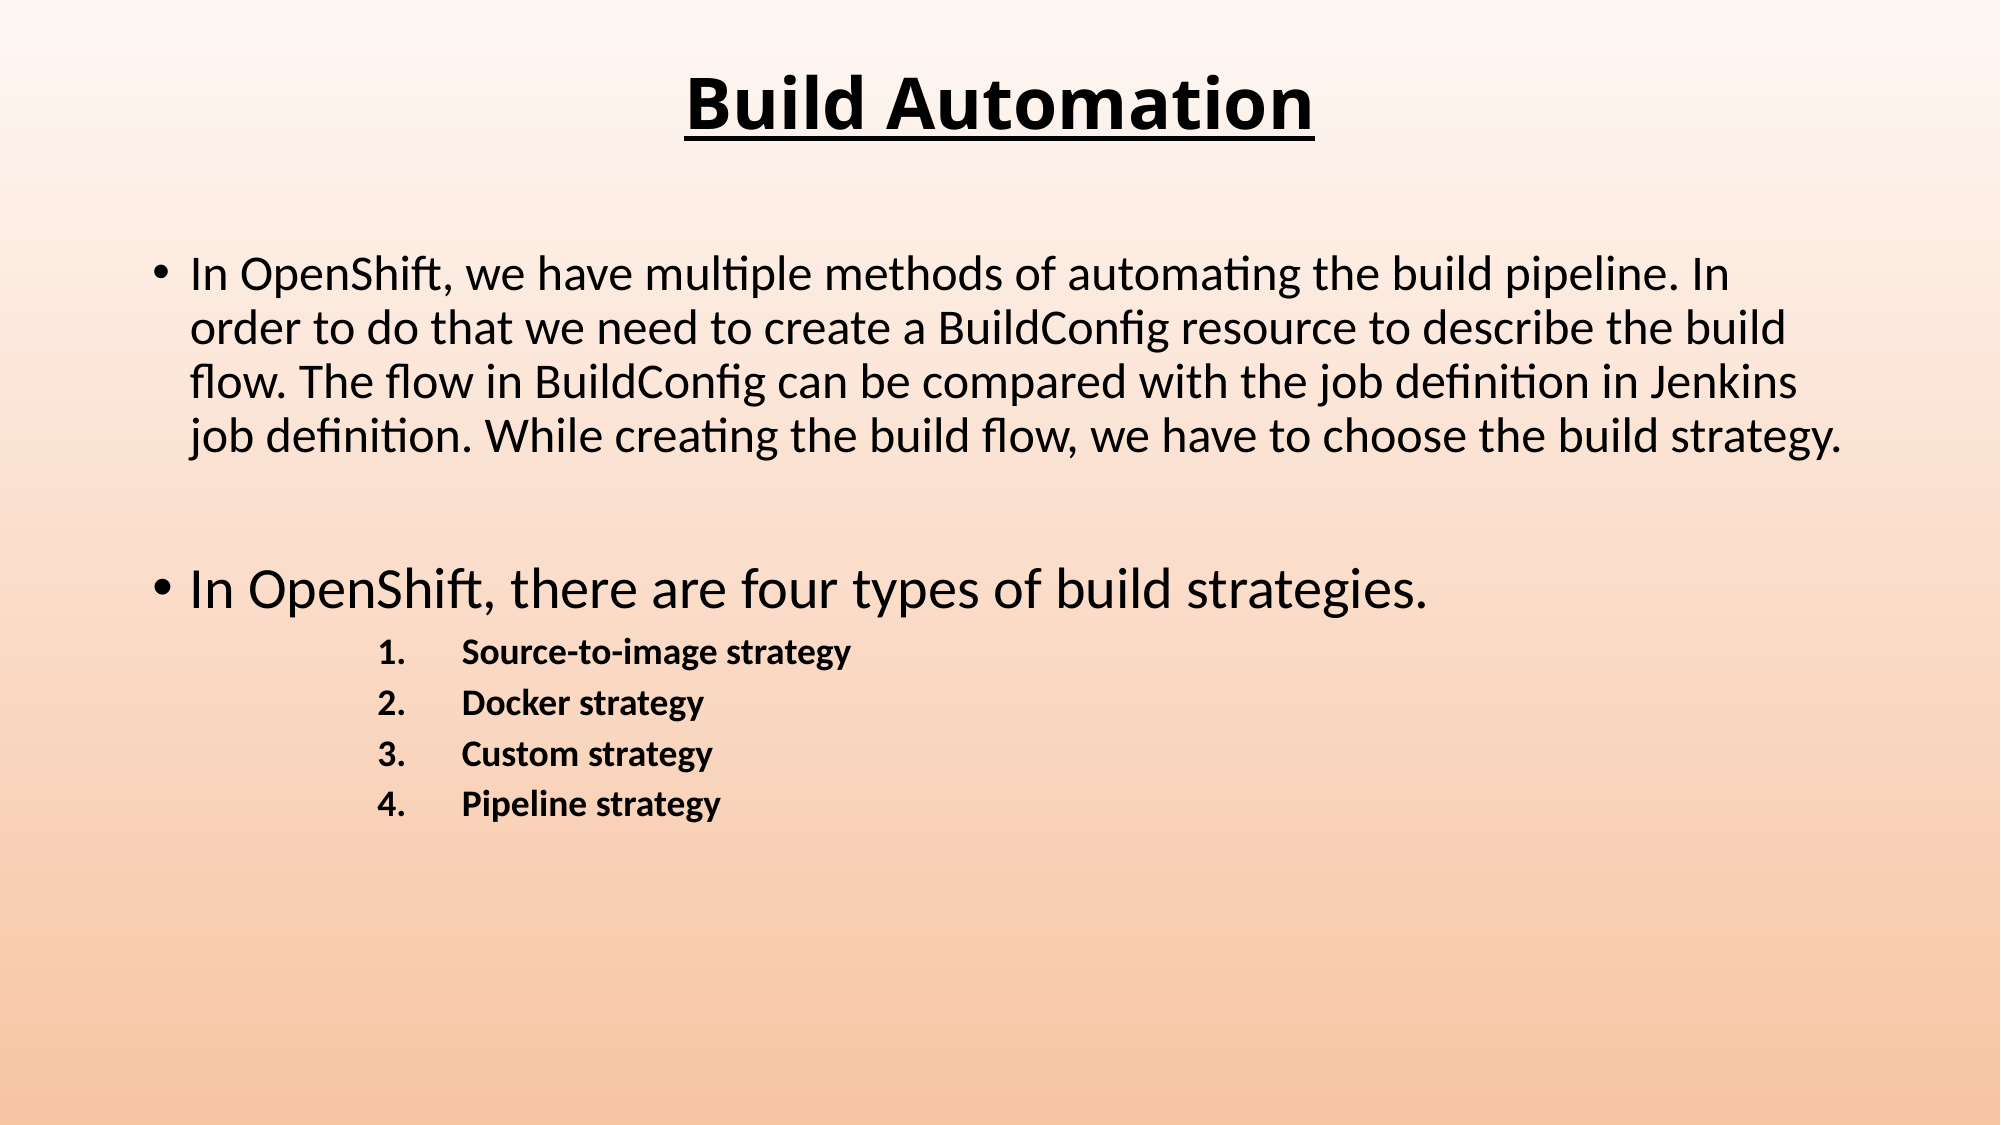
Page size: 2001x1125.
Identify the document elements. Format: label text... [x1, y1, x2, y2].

title Build Automation [137, 59, 1863, 239]
list In OpenShift, we have multiple methods of automating the build pipeline. In order to do that we need to create a BuildConfig resource to describe the build flow. The flow in BuildConfig can be compared with the job definition in Jenkins job definition. While creating the build flow, we have to choose the build strategy. In OpenShift, there are four types of build strategies. Source-to-image strategy Docker strategy Custom strategy Pipeline strategy [137, 239, 1863, 1014]
